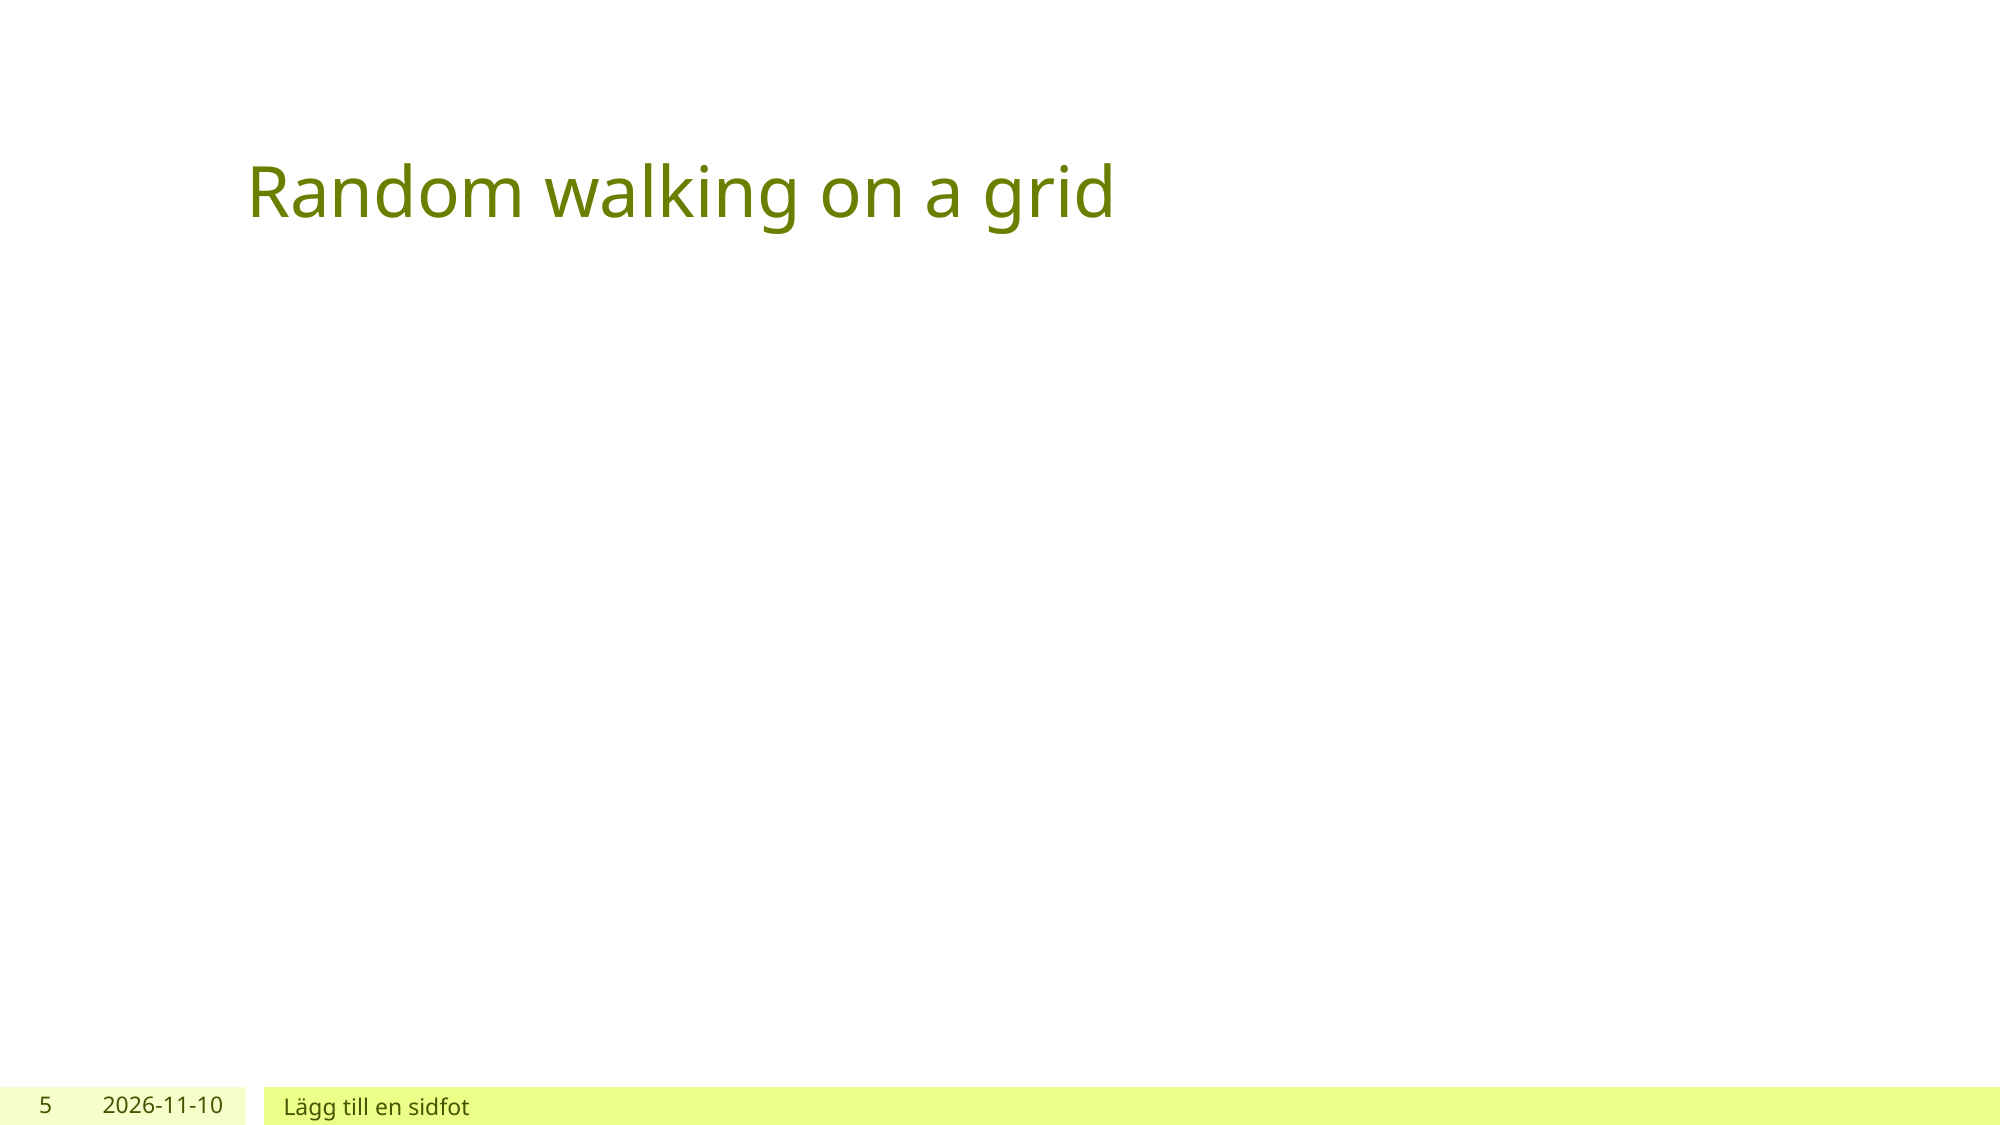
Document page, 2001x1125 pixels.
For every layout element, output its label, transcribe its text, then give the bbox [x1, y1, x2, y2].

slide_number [74, 1087, 239, 1125]
title Random walking on a grid [231, 45, 1769, 240]
slide_number 5 [0, 1087, 68, 1125]
footer Lägg till en sidfot [268, 1087, 1769, 1125]
